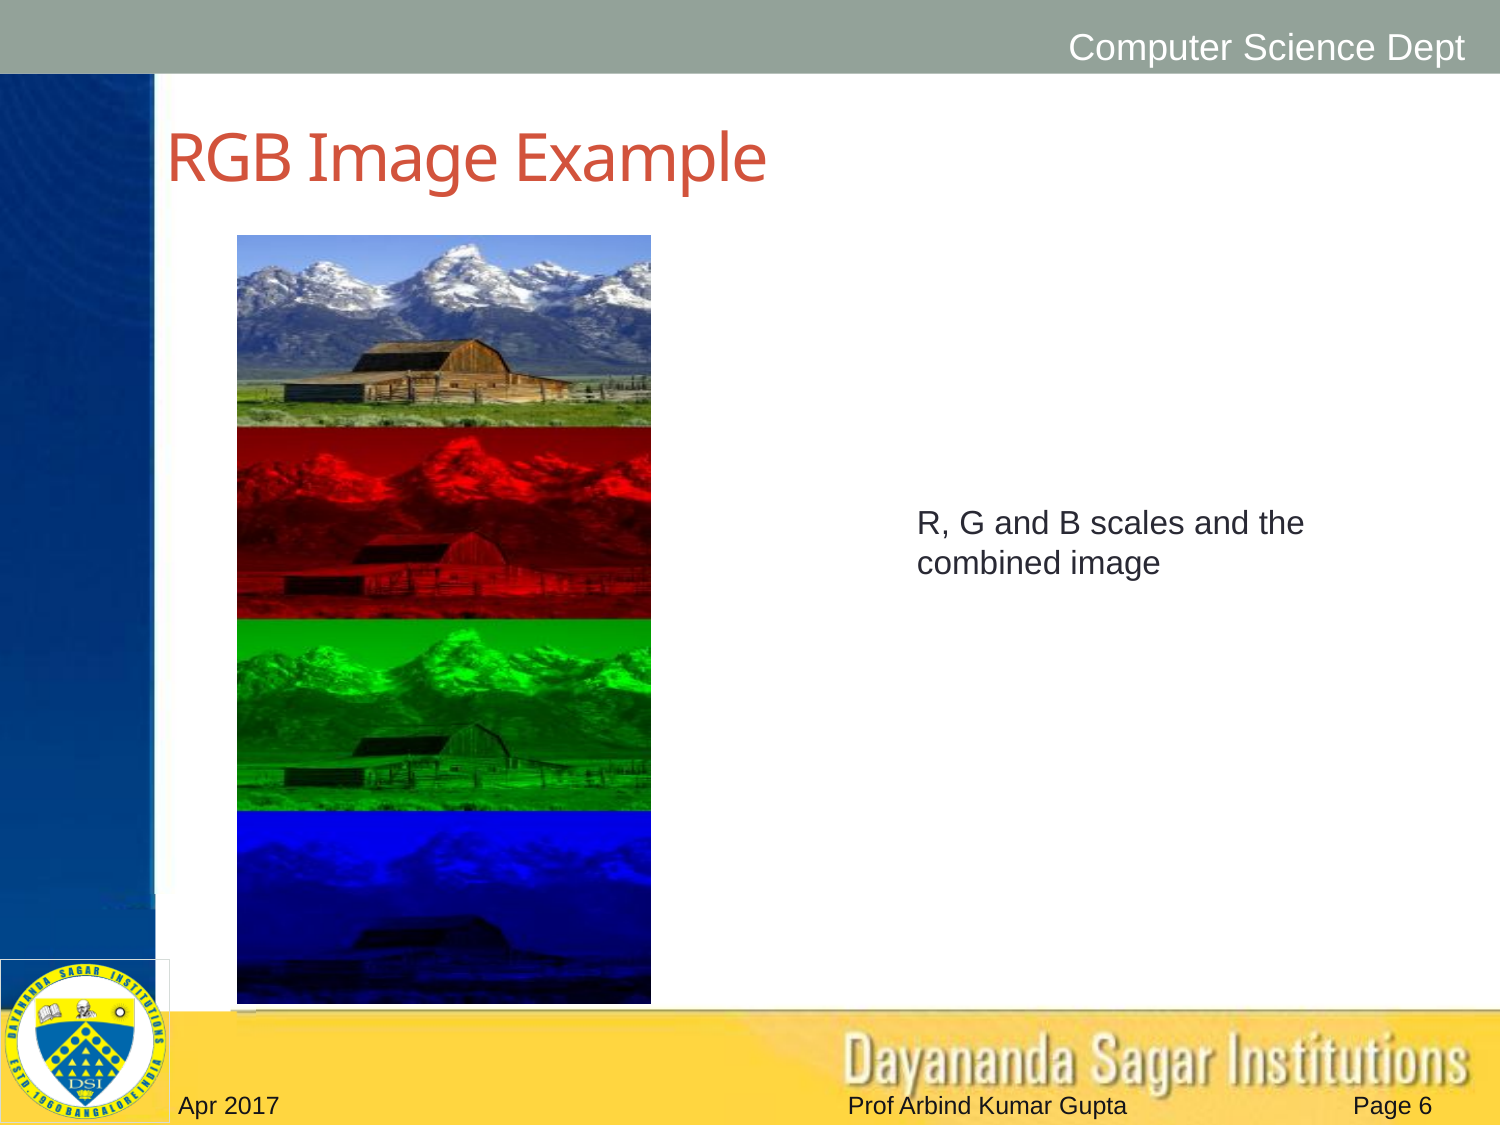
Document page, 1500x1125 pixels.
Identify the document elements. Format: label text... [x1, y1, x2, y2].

slide_number Page 6 [1338, 1077, 1500, 1125]
title RGB Image Example [150, 73, 1388, 237]
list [236, 235, 651, 1004]
picture [1, 960, 169, 1122]
text_box R, G and B scales and the combined image [916, 501, 1326, 582]
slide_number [163, 1077, 638, 1125]
footer Prof Arbind Kumar Gupta [650, 1077, 1326, 1125]
picture [0, 74, 1500, 1125]
